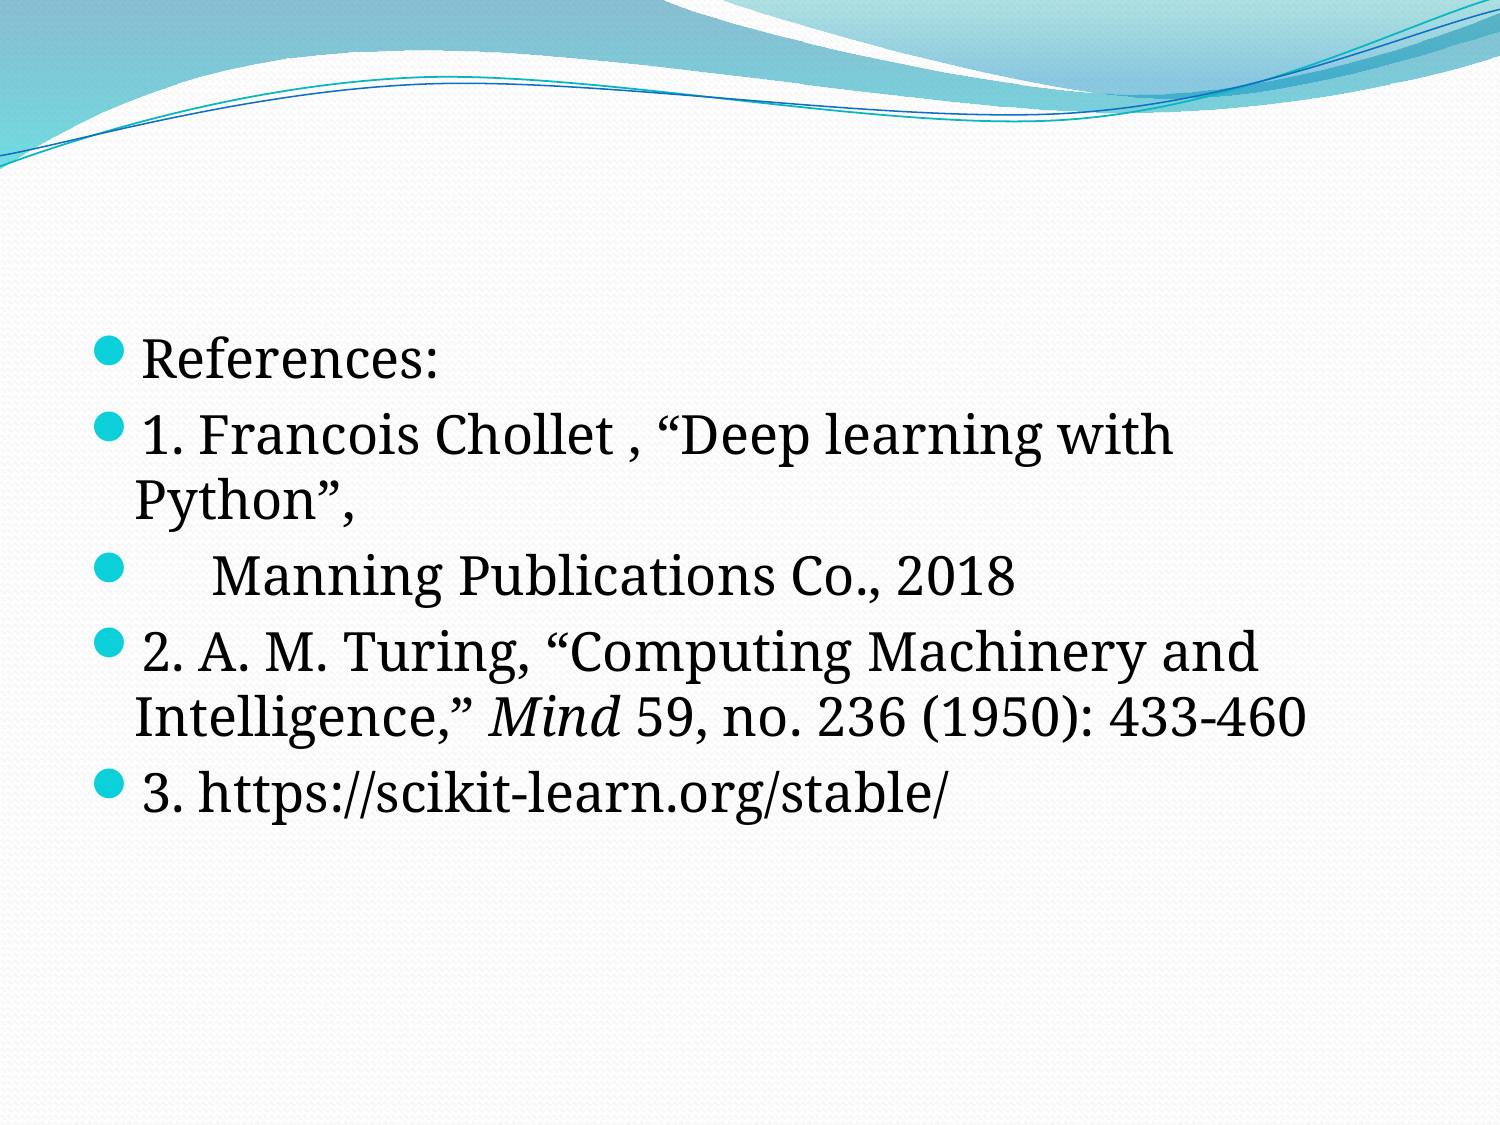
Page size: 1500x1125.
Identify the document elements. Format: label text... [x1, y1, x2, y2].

list References: 1. Francois Chollet , “Deep learning with Python”, Manning Publications Co., 2018 2. A. M. Turing, “Computing Machinery and Intelligence,” Mind 59, no. 236 (1950): 433-460 3. https://scikit-learn.org/stable/ [75, 317, 1425, 1038]
